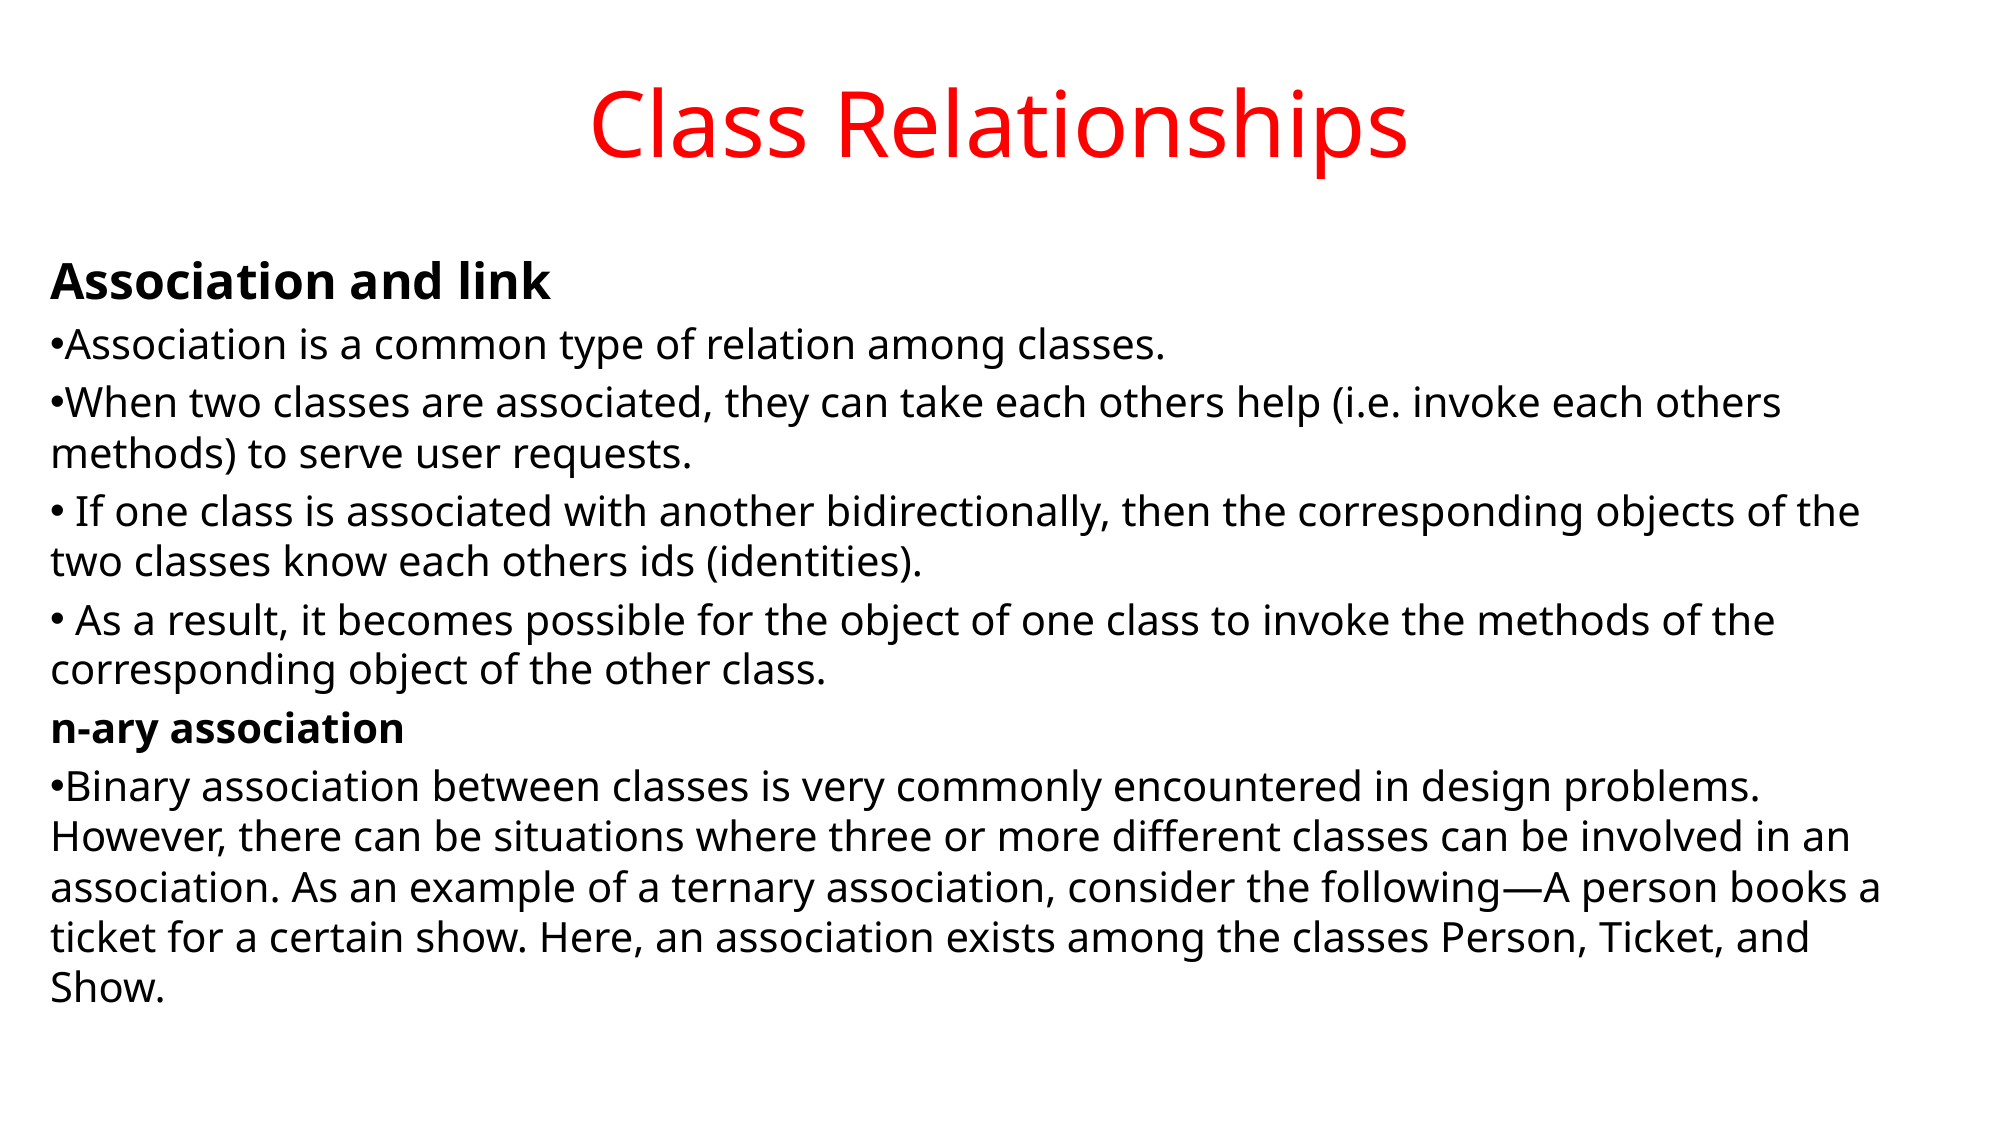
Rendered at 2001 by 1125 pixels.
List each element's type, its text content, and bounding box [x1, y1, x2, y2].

title Class Relationships [146, 27, 1853, 214]
list Association and link Association is a common type of relation among classes. When two classes are associated, they can take each others help (i.e. invoke each others methods) to serve user requests. If one class is associated with another bidirectionally, then the corresponding objects of the two classes know each others ids (identities). As a result, it becomes possible for the object of one class to invoke the methods of the corresponding object of the other class. n-ary association Binary association between classes is very commonly encountered in design problems. However, there can be situations where three or more different classes can be involved in an association. As an example of a ternary association, consider the following—A person books a ticket for a certain show. Here, an association exists among the classes Person, Ticket, and Show. [46, 241, 1887, 1041]
